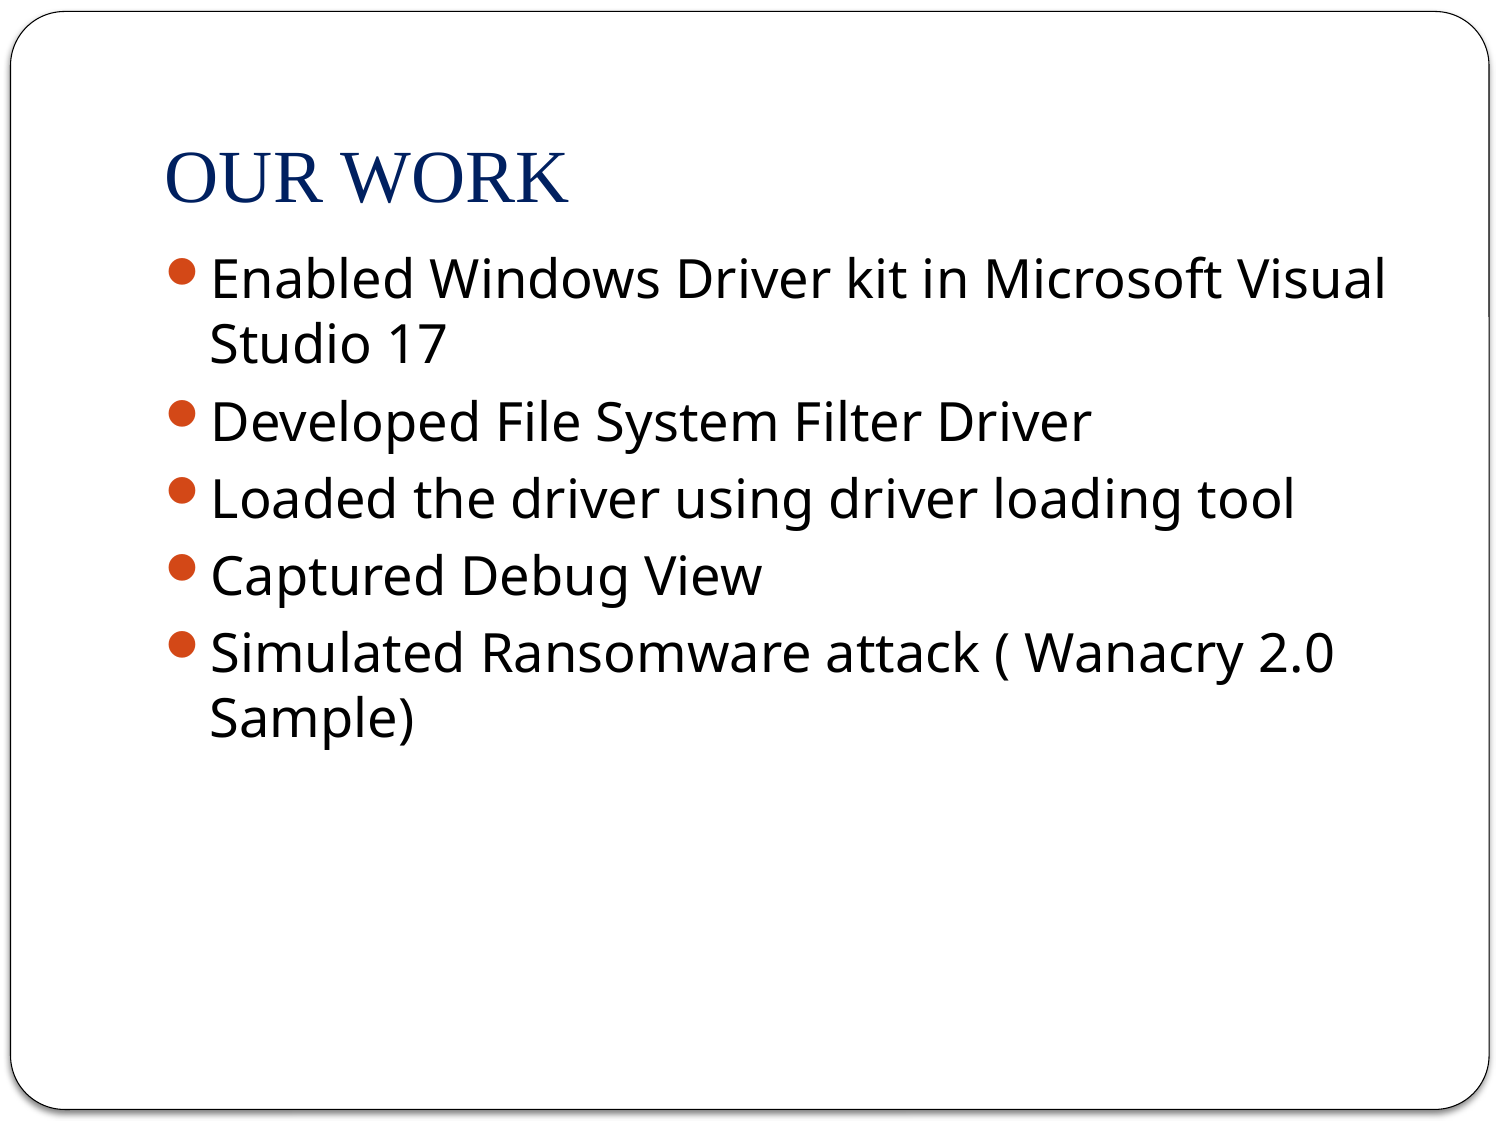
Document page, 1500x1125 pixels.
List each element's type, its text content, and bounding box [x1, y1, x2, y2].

list Enabled Windows Driver kit in Microsoft Visual Studio 17 Developed File System Filter Driver Loaded the driver using driver loading tool Captured Debug View Simulated Ransomware attack ( Wanacry 2.0 Sample) [150, 237, 1425, 988]
title OUR WORK [150, 45, 1425, 233]
